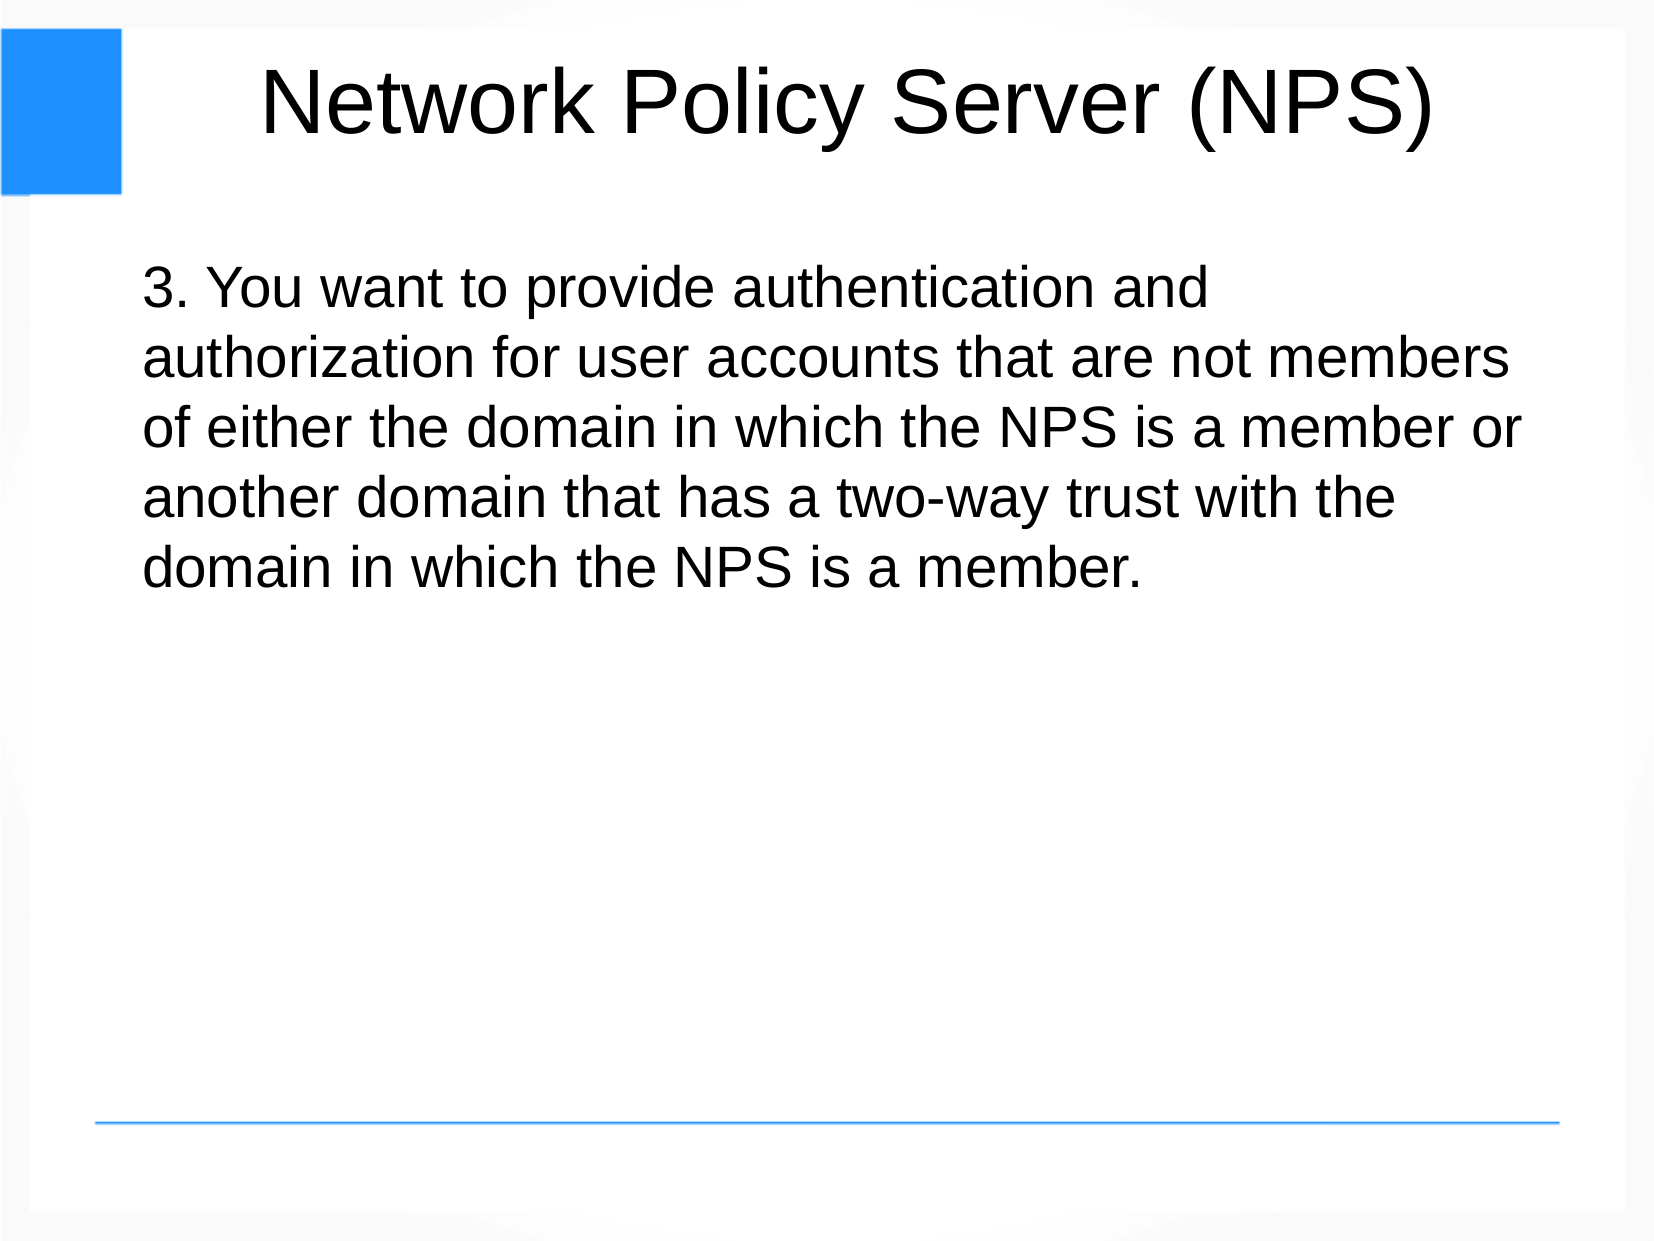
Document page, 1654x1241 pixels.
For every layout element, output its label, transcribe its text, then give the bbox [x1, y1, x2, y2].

text_box 3. You want to provide authentication and authorization for user accounts that are not members of either the domain in which the NPS is a member or another domain that has a two-way trust with the domain in which the NPS is a member. [127, 242, 1568, 1094]
picture [0, 0, 1654, 1241]
text_box Network Policy Server (NPS) [165, 13, 1532, 181]
